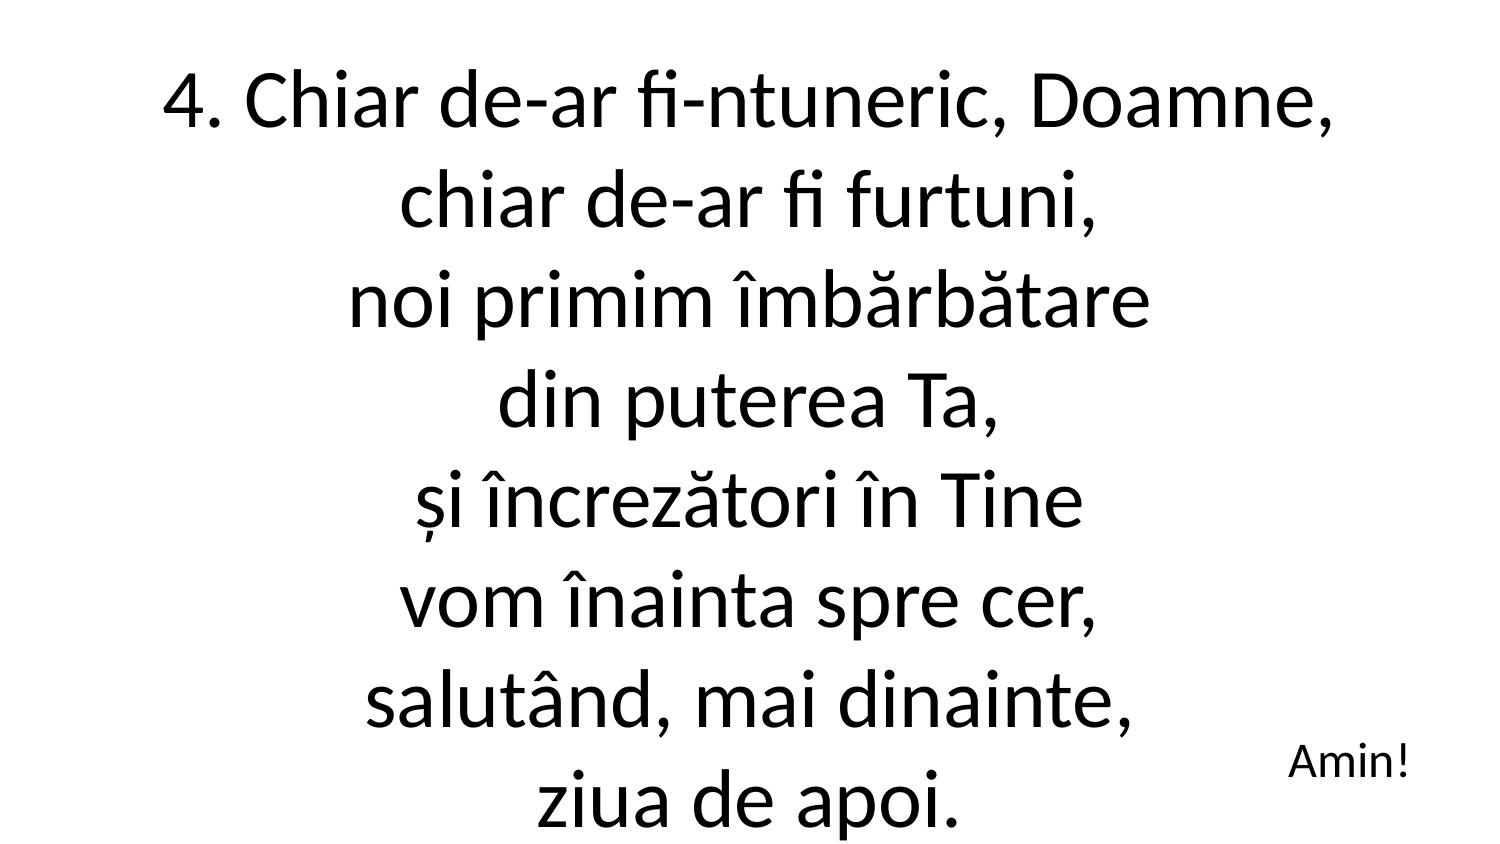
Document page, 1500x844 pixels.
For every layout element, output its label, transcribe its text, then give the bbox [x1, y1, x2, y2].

text_box Amin! [1273, 674, 1427, 795]
text_box 4. Chiar de-ar fi-ntuneric, Doamne, chiar de-ar fi furtuni, noi primim îmbărbătare din puterea Ta, și încrezători în Tine vom înainta spre cer, salutând, mai dinainte, ziua de apoi. [147, 0, 1353, 844]
